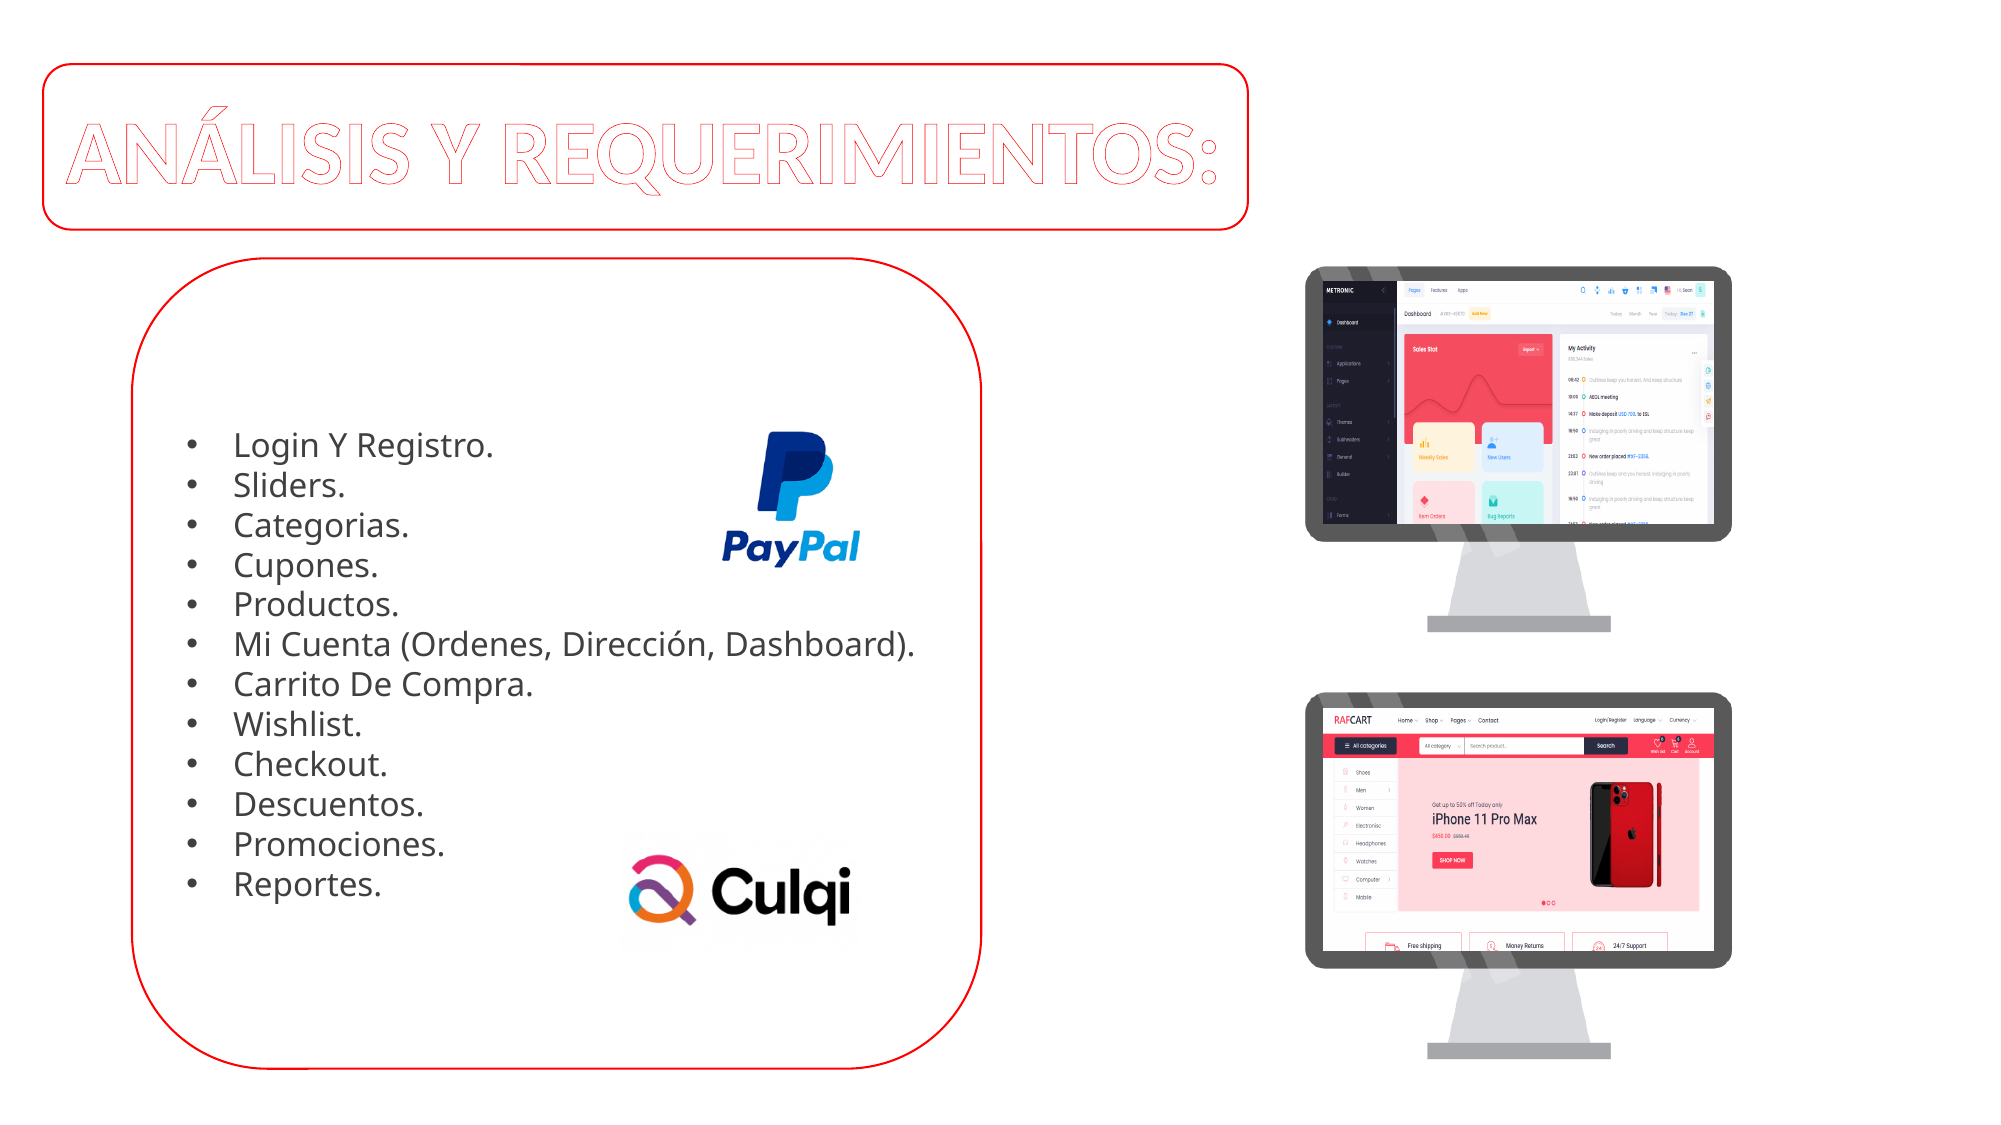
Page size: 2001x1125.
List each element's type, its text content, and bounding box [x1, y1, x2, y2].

text_box ANÁLISIS Y REQUERIMIENTOS: [42, 63, 1249, 231]
picture [722, 430, 860, 568]
picture [619, 829, 860, 951]
picture [1305, 215, 1732, 1069]
text_box Login Y Registro. Sliders. Categorias. Cupones. Productos. Mi Cuenta (Ordenes, Dirección, Dashboard). Carrito De Compra. Wishlist. Checkout. Descuentos. Promociones. Reportes. [130, 257, 983, 1070]
